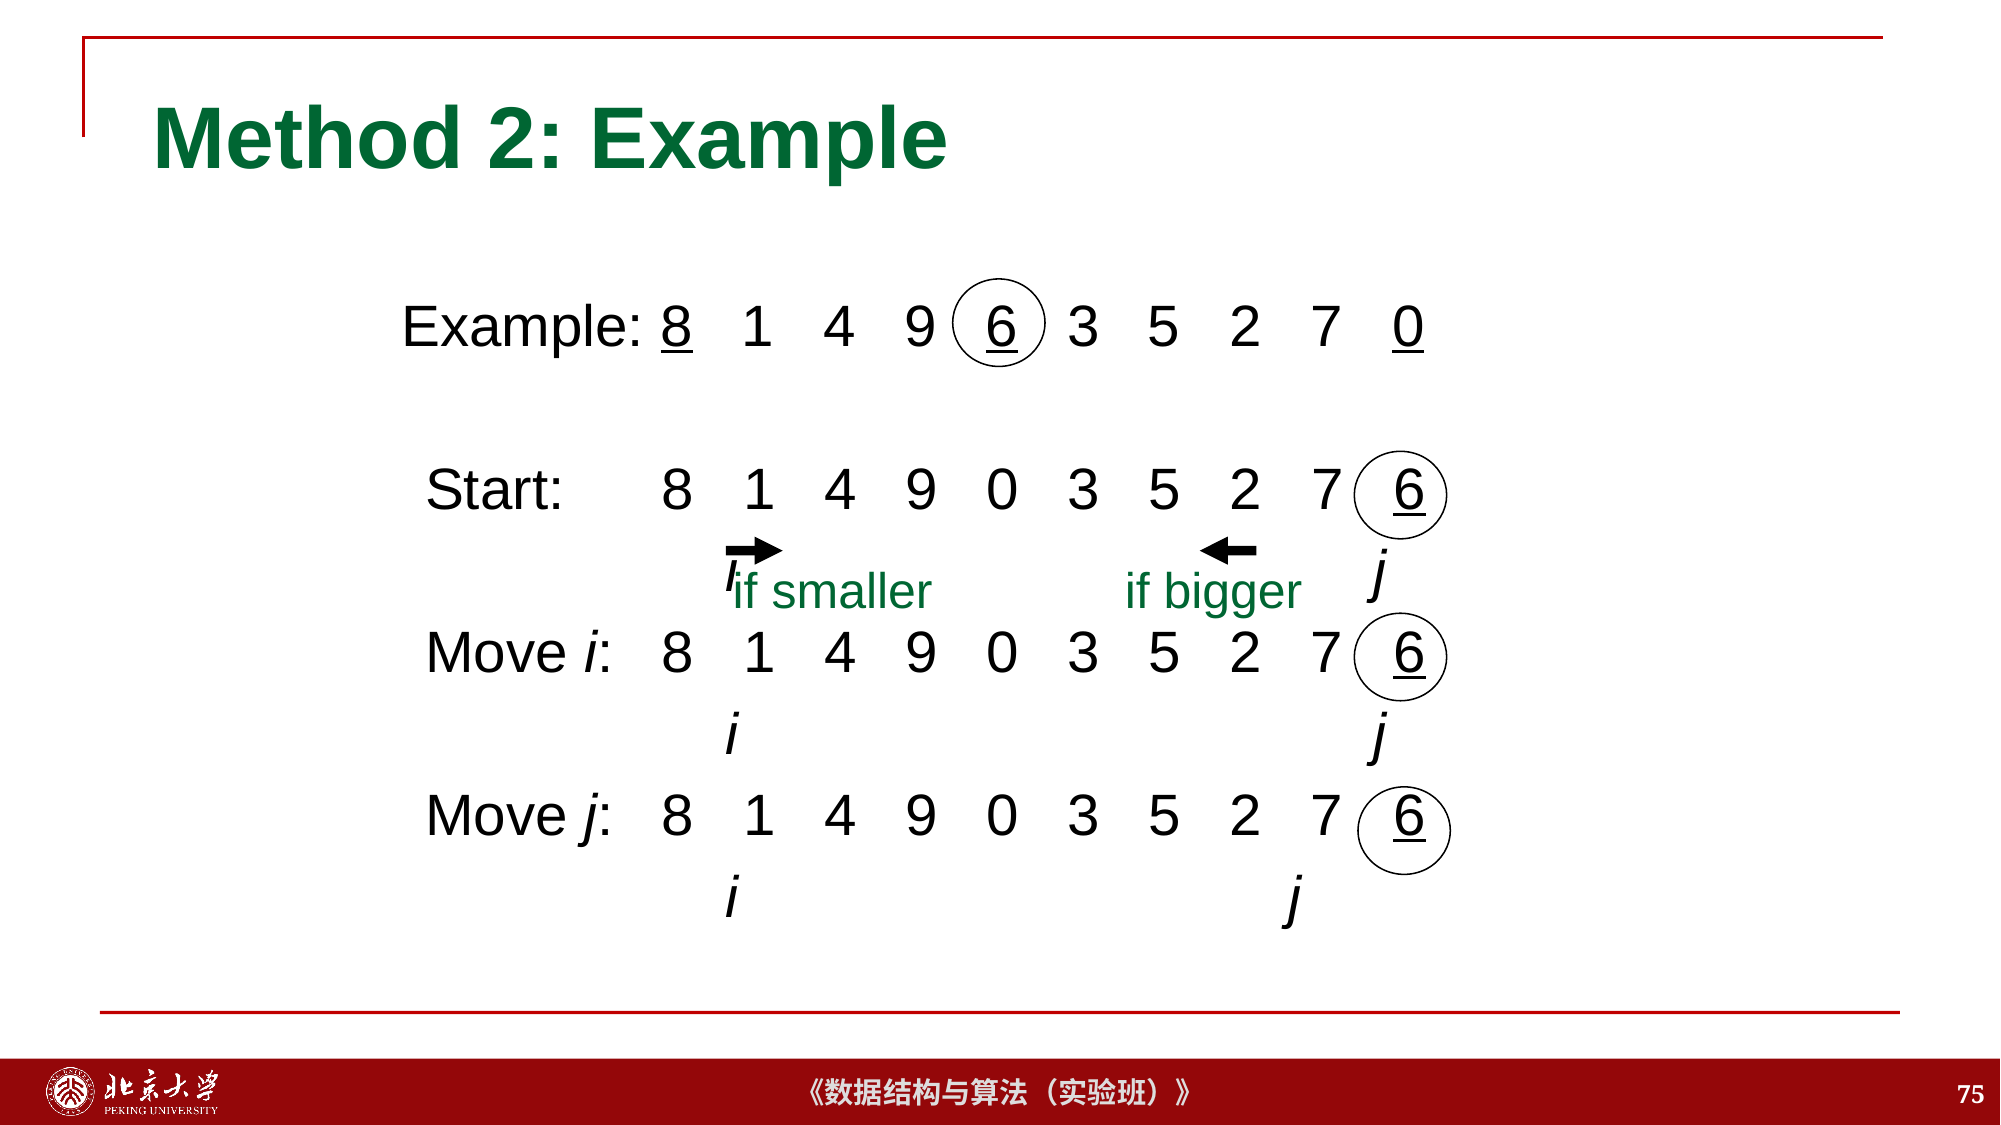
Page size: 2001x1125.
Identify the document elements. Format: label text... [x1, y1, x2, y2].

picture [46, 1067, 218, 1116]
slide_number 75 [1550, 1065, 2000, 1125]
text_box Example: 8 1 4 9 6 3 5 2 7 0 Start: 8 1 4 9 0 3 5 2 7 6 i j Move i: 8 1 4 9 0 3 5 2 7 6 i j Move j: 8 1 4 9 0 3 5 2 7 6 i j [353, 280, 1629, 1106]
title Method 2: Example [137, 59, 1863, 209]
text_box [1354, 613, 1447, 701]
text_box [1357, 786, 1451, 875]
text_box [1354, 451, 1447, 539]
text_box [716, 550, 1320, 627]
text_box [952, 278, 1046, 367]
